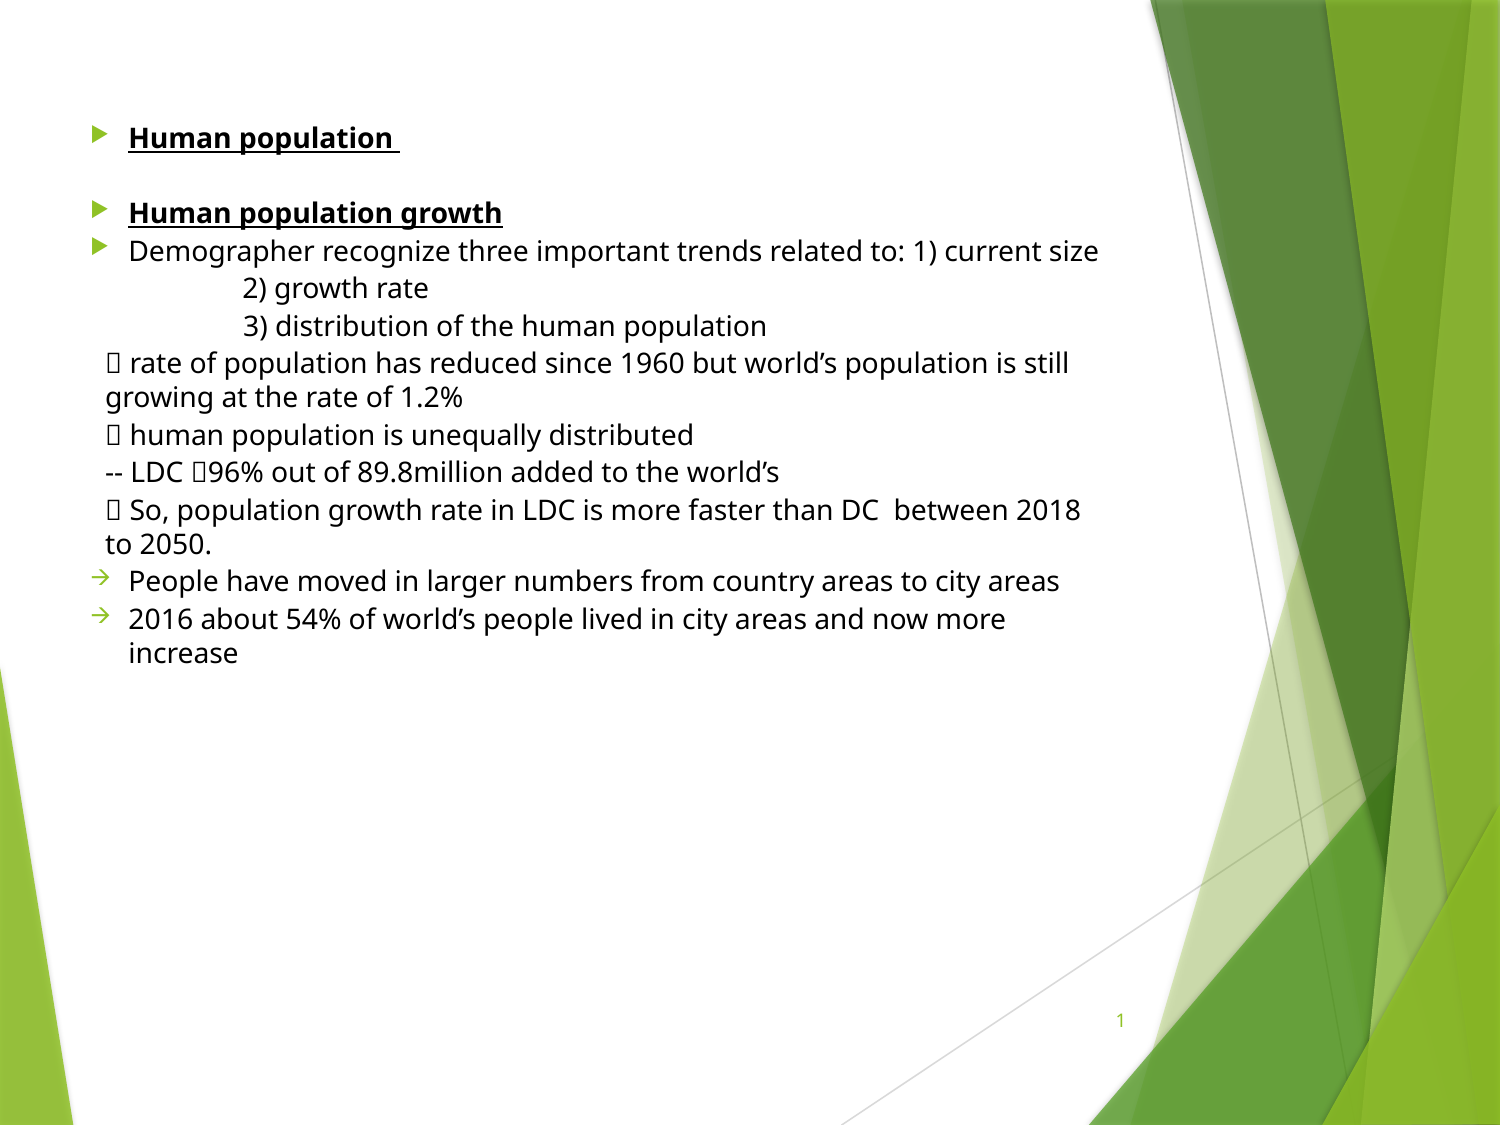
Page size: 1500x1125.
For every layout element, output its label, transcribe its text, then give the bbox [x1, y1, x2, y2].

slide_number 1 [1057, 991, 1142, 1051]
list Human population Human population growth Demographer recognize three important trends related to: 1) current size 2) growth rate 3) distribution of the human population  rate of population has reduced since 1960 but world’s population is still growing at the rate of 1.2%  human population is unequally distributed -- LDC 96% out of 89.8million added to the world’s  So, population growth rate in LDC is more faster than DC between 2018 to 2050. People have moved in larger numbers from country areas to city areas 2016 about 54% of world’s people lived in city areas and now more increase [75, 112, 1117, 750]
